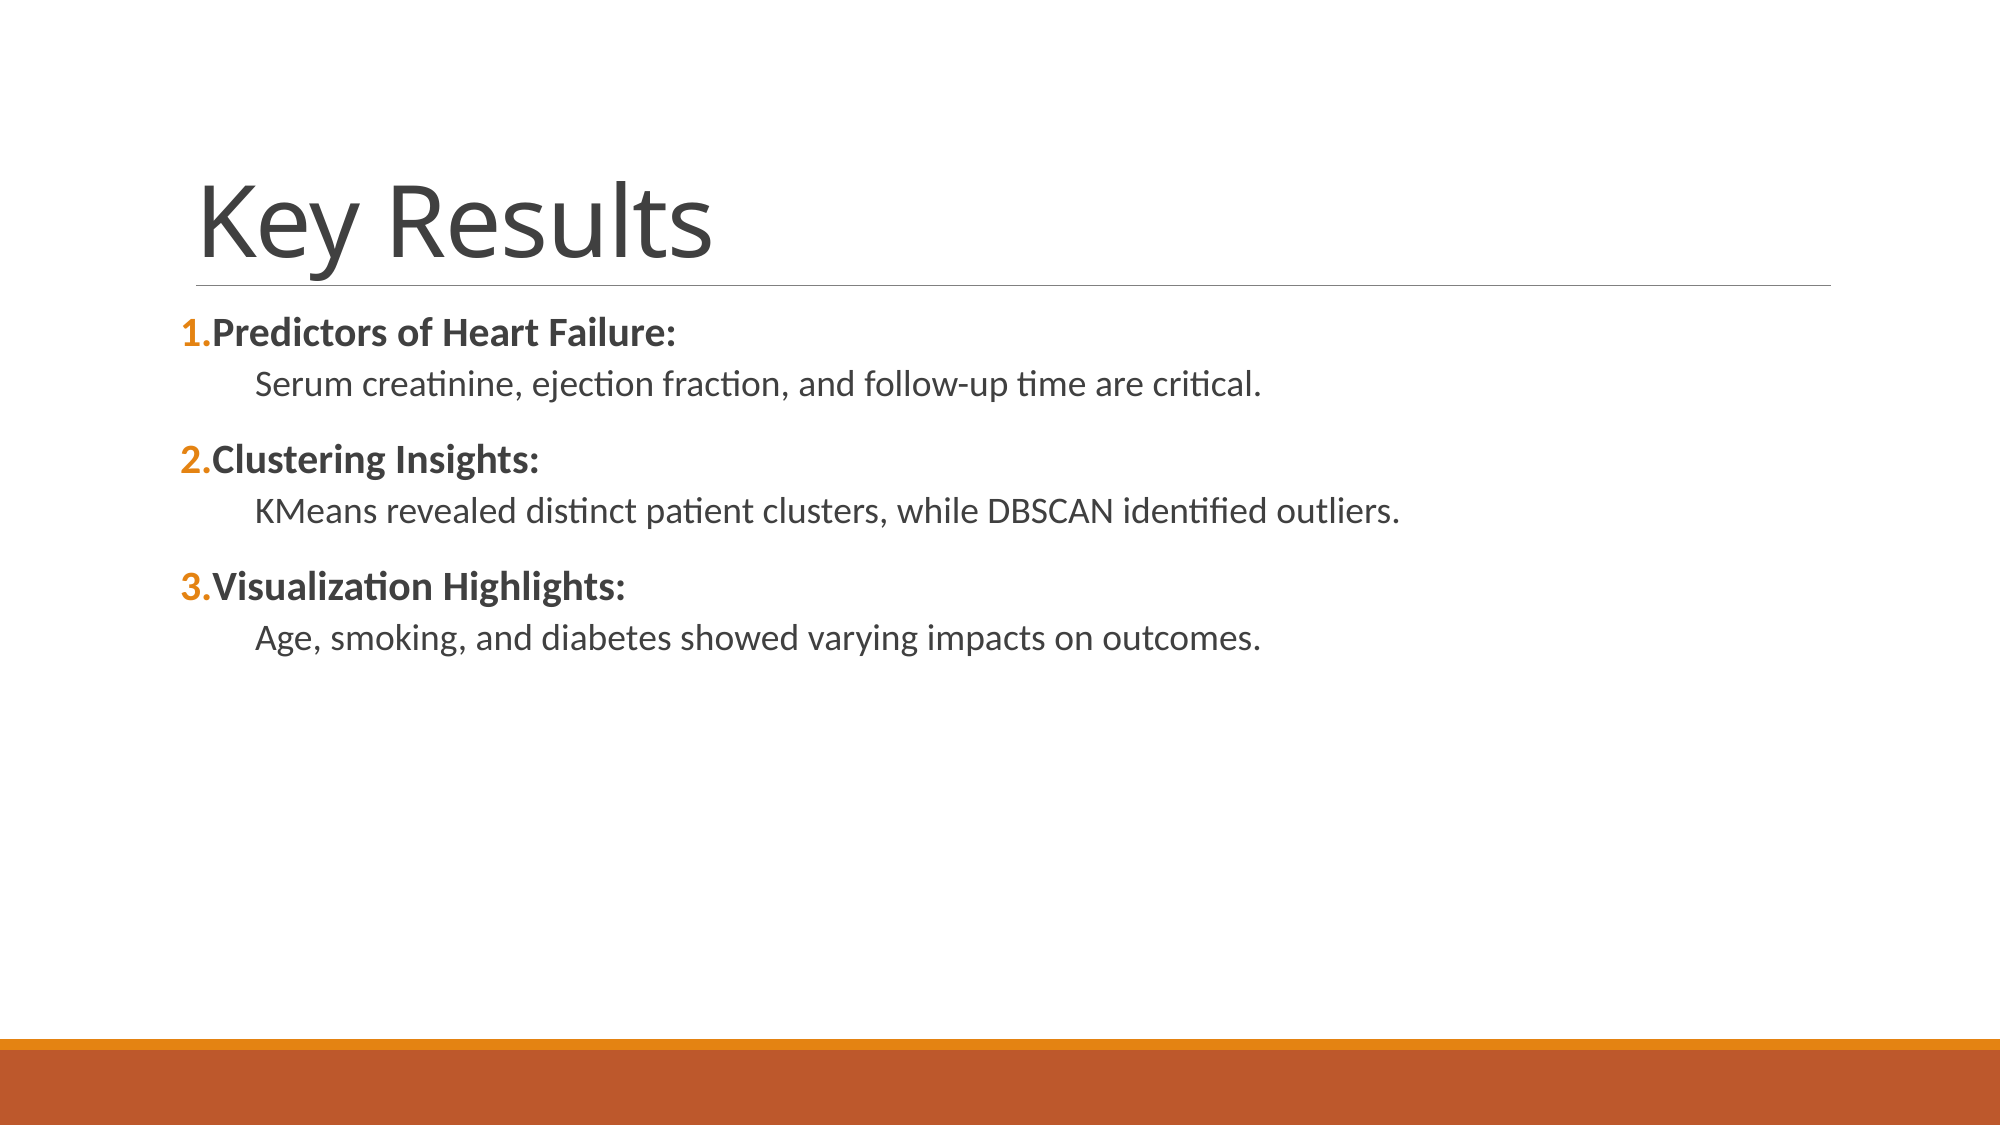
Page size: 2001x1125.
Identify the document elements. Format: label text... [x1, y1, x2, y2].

title Key Results [180, 47, 1830, 285]
list Predictors of Heart Failure: Serum creatinine, ejection fraction, and follow-up time are critical. Clustering Insights: KMeans revealed distinct patient clusters, while DBSCAN identified outliers. Visualization Highlights: Age, smoking, and diabetes showed varying impacts on outcomes. [180, 302, 1830, 963]
